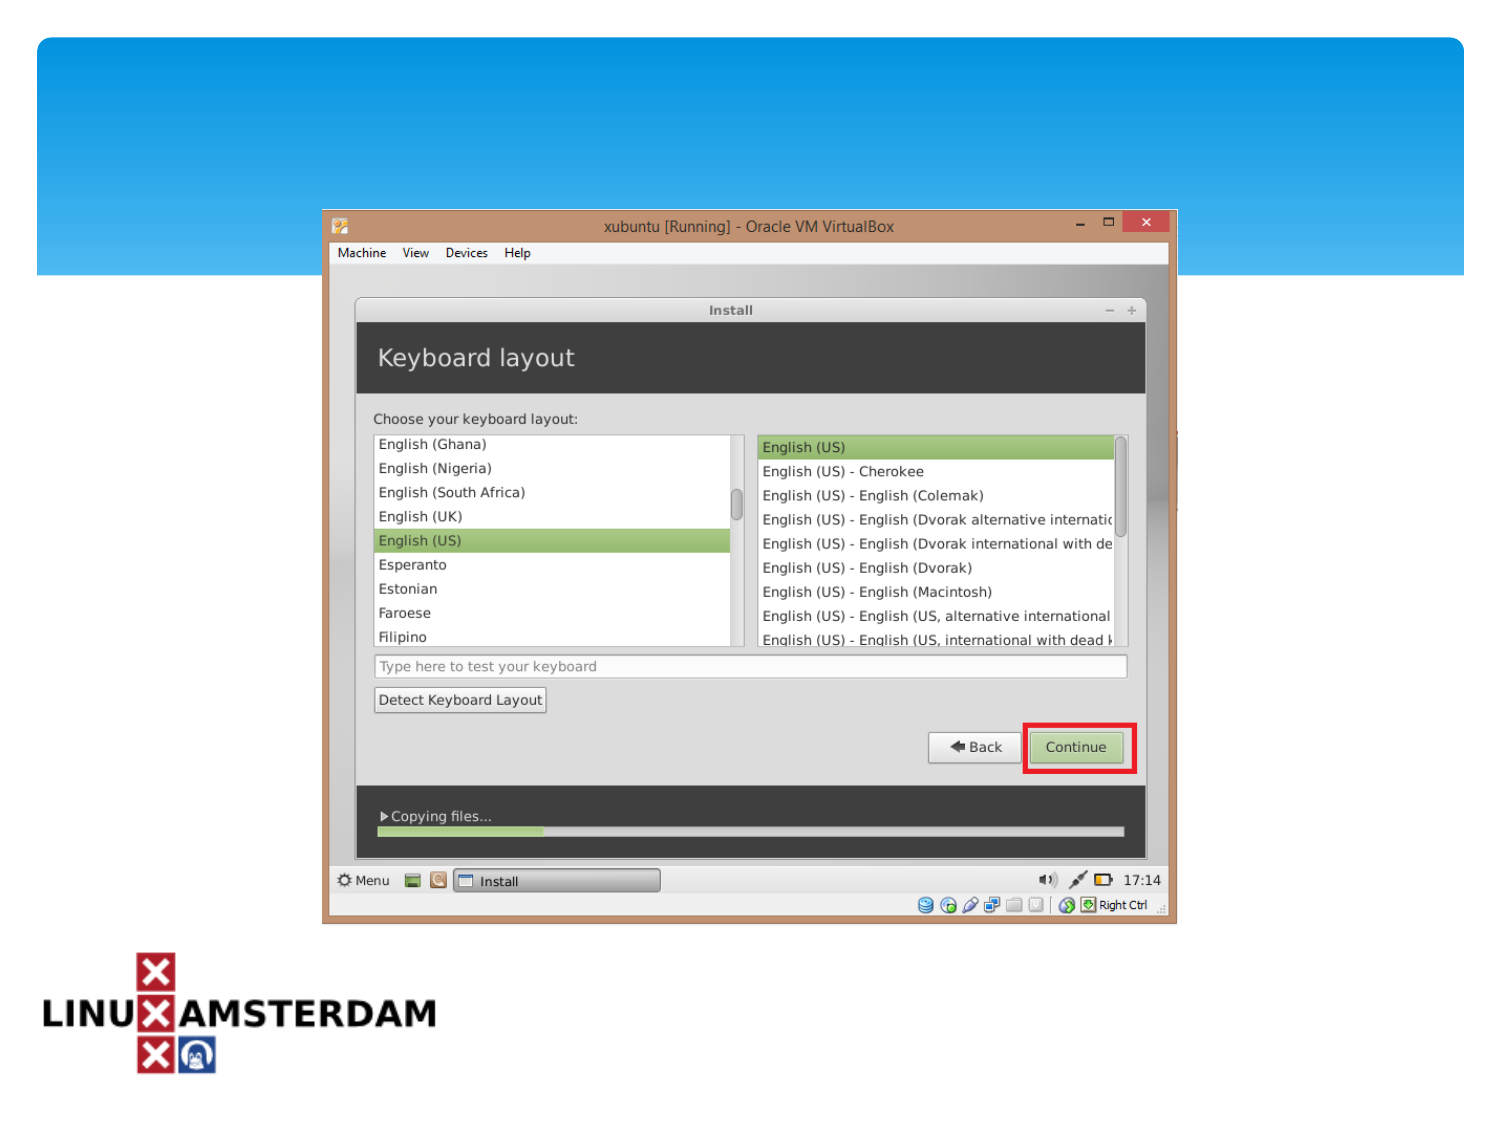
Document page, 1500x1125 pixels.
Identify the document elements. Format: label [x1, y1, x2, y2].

picture [41, 931, 440, 1125]
picture [321, 208, 1178, 927]
text_box [75, 55, 1425, 261]
